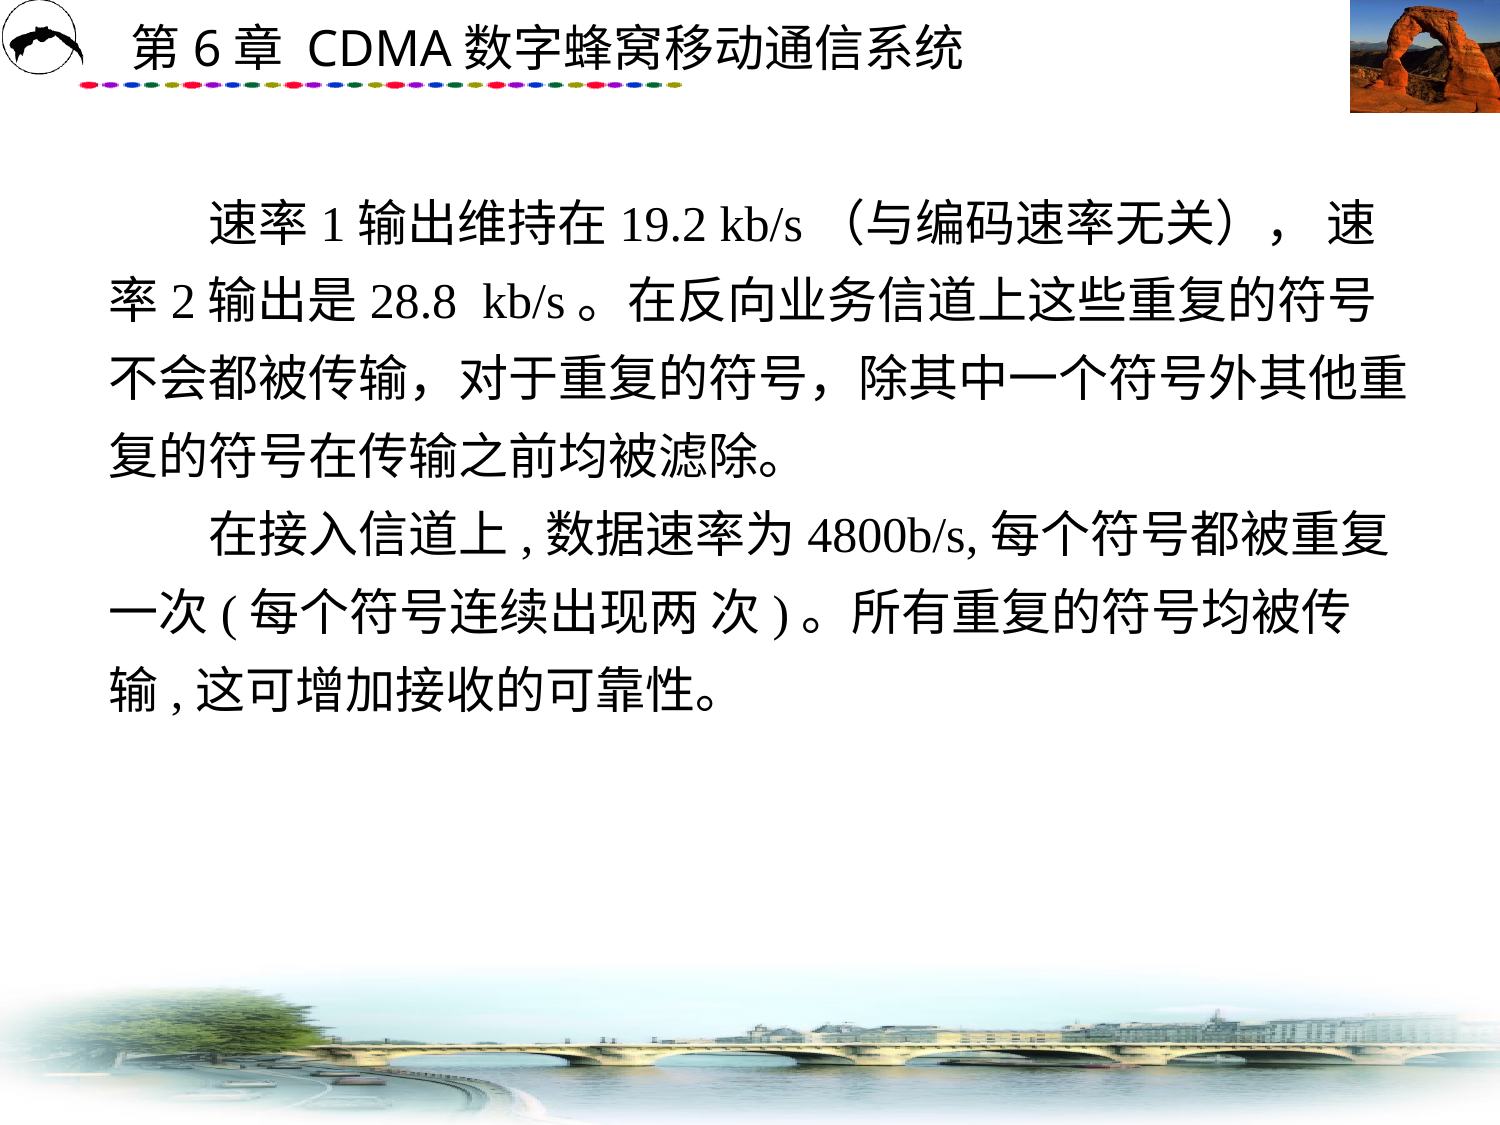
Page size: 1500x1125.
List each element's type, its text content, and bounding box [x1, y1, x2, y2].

picture [1350, 0, 1500, 113]
title 速率1输出维持在19.2 kb/s（与编码速率无关）， 速率2输出是28.8 kb/s。在反向业务信道上这些重复的符号不会都被传输，对于重复的符号，除其中一个符号外其他重复的符号在传输之前均被滤除。 在接入信道上,数据速率为4800b/s,每个符号都被重复一次(每个符号连续出现两 次)。所有重复的符号均被传输,这可增加接收的可靠性。 [93, 87, 1426, 1013]
picture [0, 0, 100, 75]
picture [74, 78, 691, 91]
picture [0, 962, 1500, 1125]
